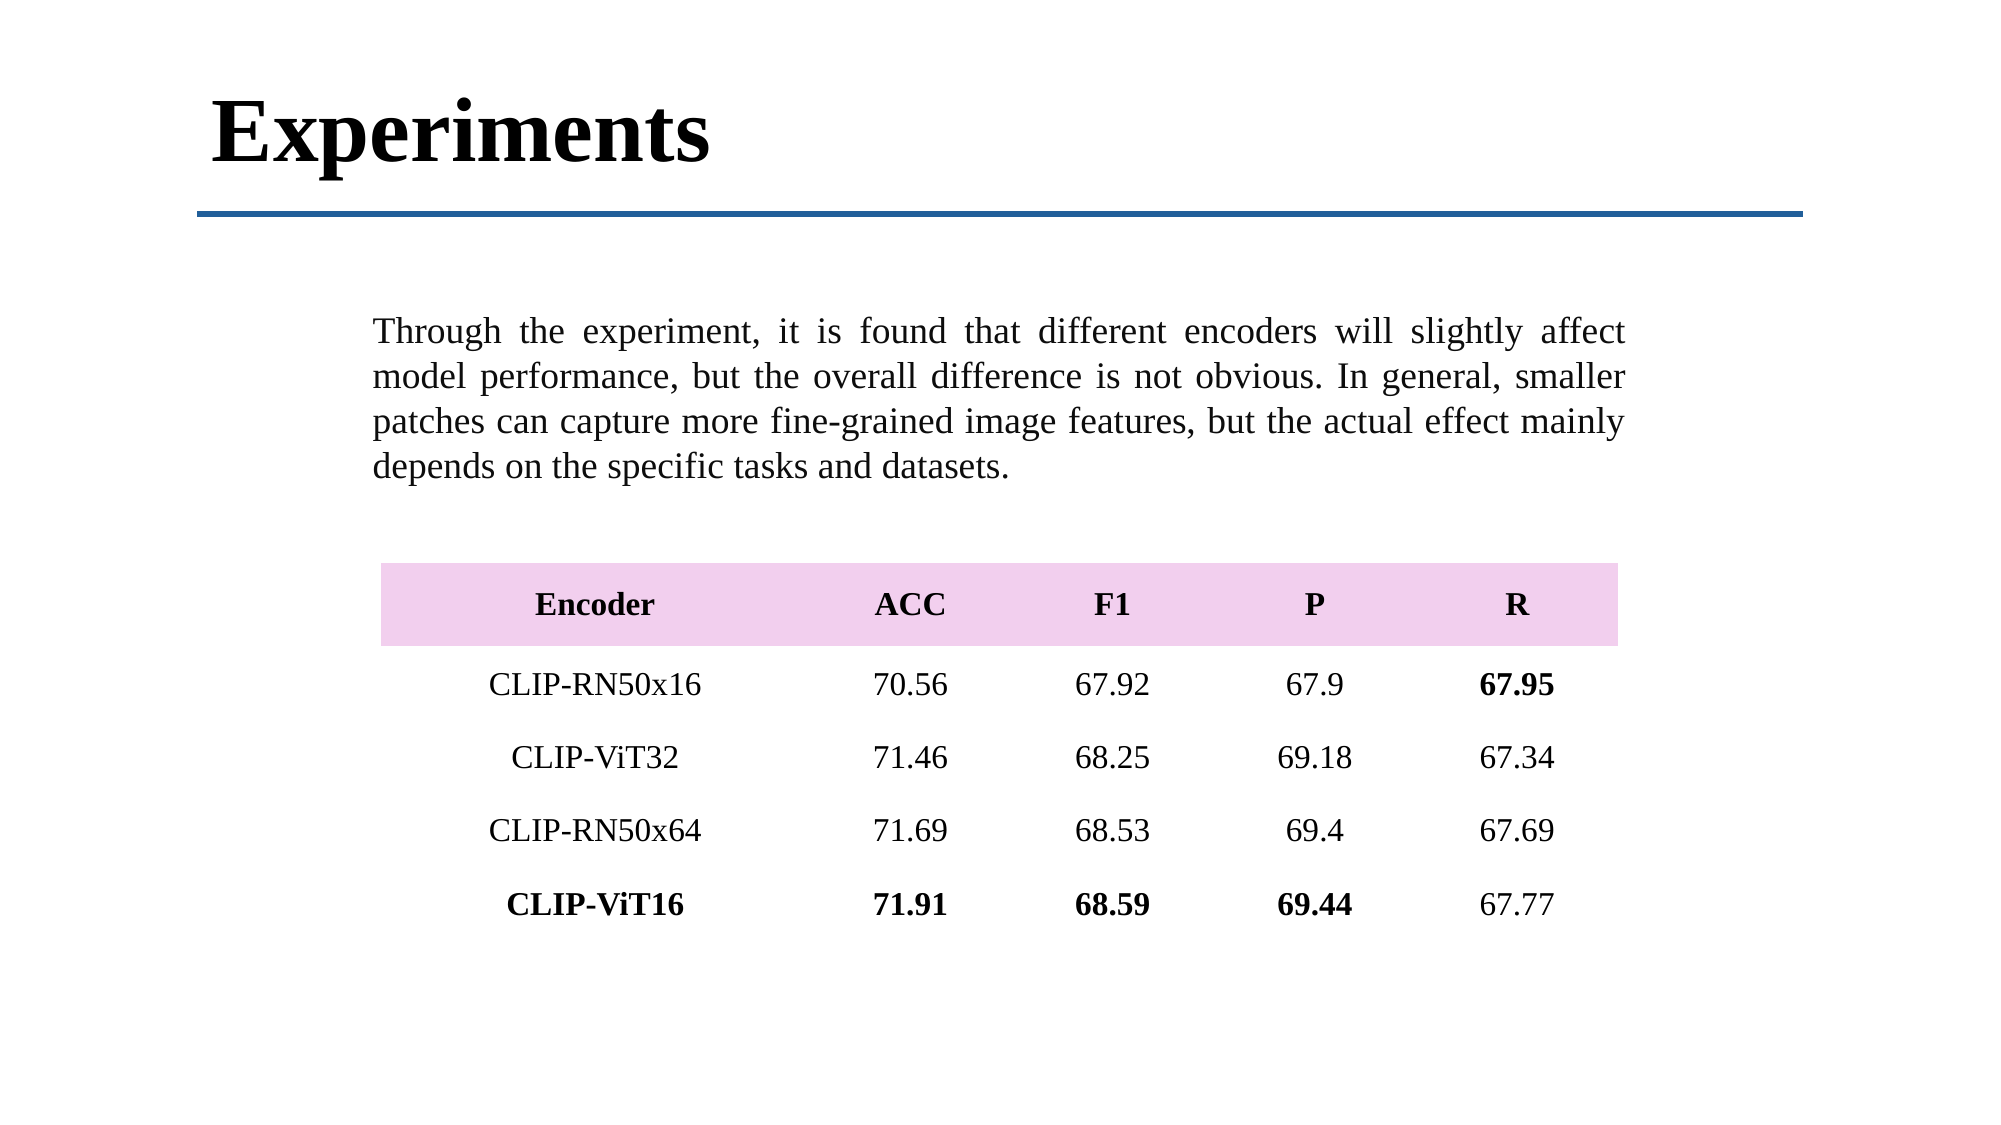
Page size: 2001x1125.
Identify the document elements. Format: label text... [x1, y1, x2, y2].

table_header P [1214, 563, 1416, 646]
table_cell 71.91 [809, 866, 1012, 942]
table_cell 69.44 [1214, 866, 1416, 942]
table_cell 67.34 [1416, 721, 1618, 794]
table_header Encoder [381, 563, 809, 646]
table_cell 67.9 [1214, 646, 1416, 721]
table_cell CLIP-ViT32 [381, 721, 809, 794]
text_box Experiments [197, 62, 875, 188]
table_cell 69.18 [1214, 721, 1416, 794]
table_cell 71.46 [809, 721, 1012, 794]
table_cell 67.77 [1416, 866, 1618, 942]
table_cell 71.69 [809, 794, 1012, 866]
table_cell 68.25 [1012, 721, 1214, 794]
table_cell CLIP-ViT16 [381, 866, 809, 942]
table_cell CLIP-RN50x64 [381, 794, 809, 866]
text_box Through the experiment, it is found that different encoders will slightly affect model performance, but the overall difference is not obvious. In general, smaller patches can capture more fine-grained image features, but the actual effect mainly depends on the specific tasks and datasets. [357, 298, 1643, 493]
table_header R [1416, 563, 1618, 646]
table_cell 68.53 [1012, 794, 1214, 866]
table_header ACC [809, 563, 1012, 646]
table_cell 69.4 [1214, 794, 1416, 866]
table_cell 70.56 [809, 646, 1012, 721]
table_cell 67.69 [1416, 794, 1618, 866]
table_cell 68.59 [1012, 866, 1214, 942]
table_header F1 [1012, 563, 1214, 646]
table_cell 67.95 [1416, 646, 1618, 721]
table_cell 67.92 [1012, 646, 1214, 721]
table_cell CLIP-RN50x16 [381, 646, 809, 721]
